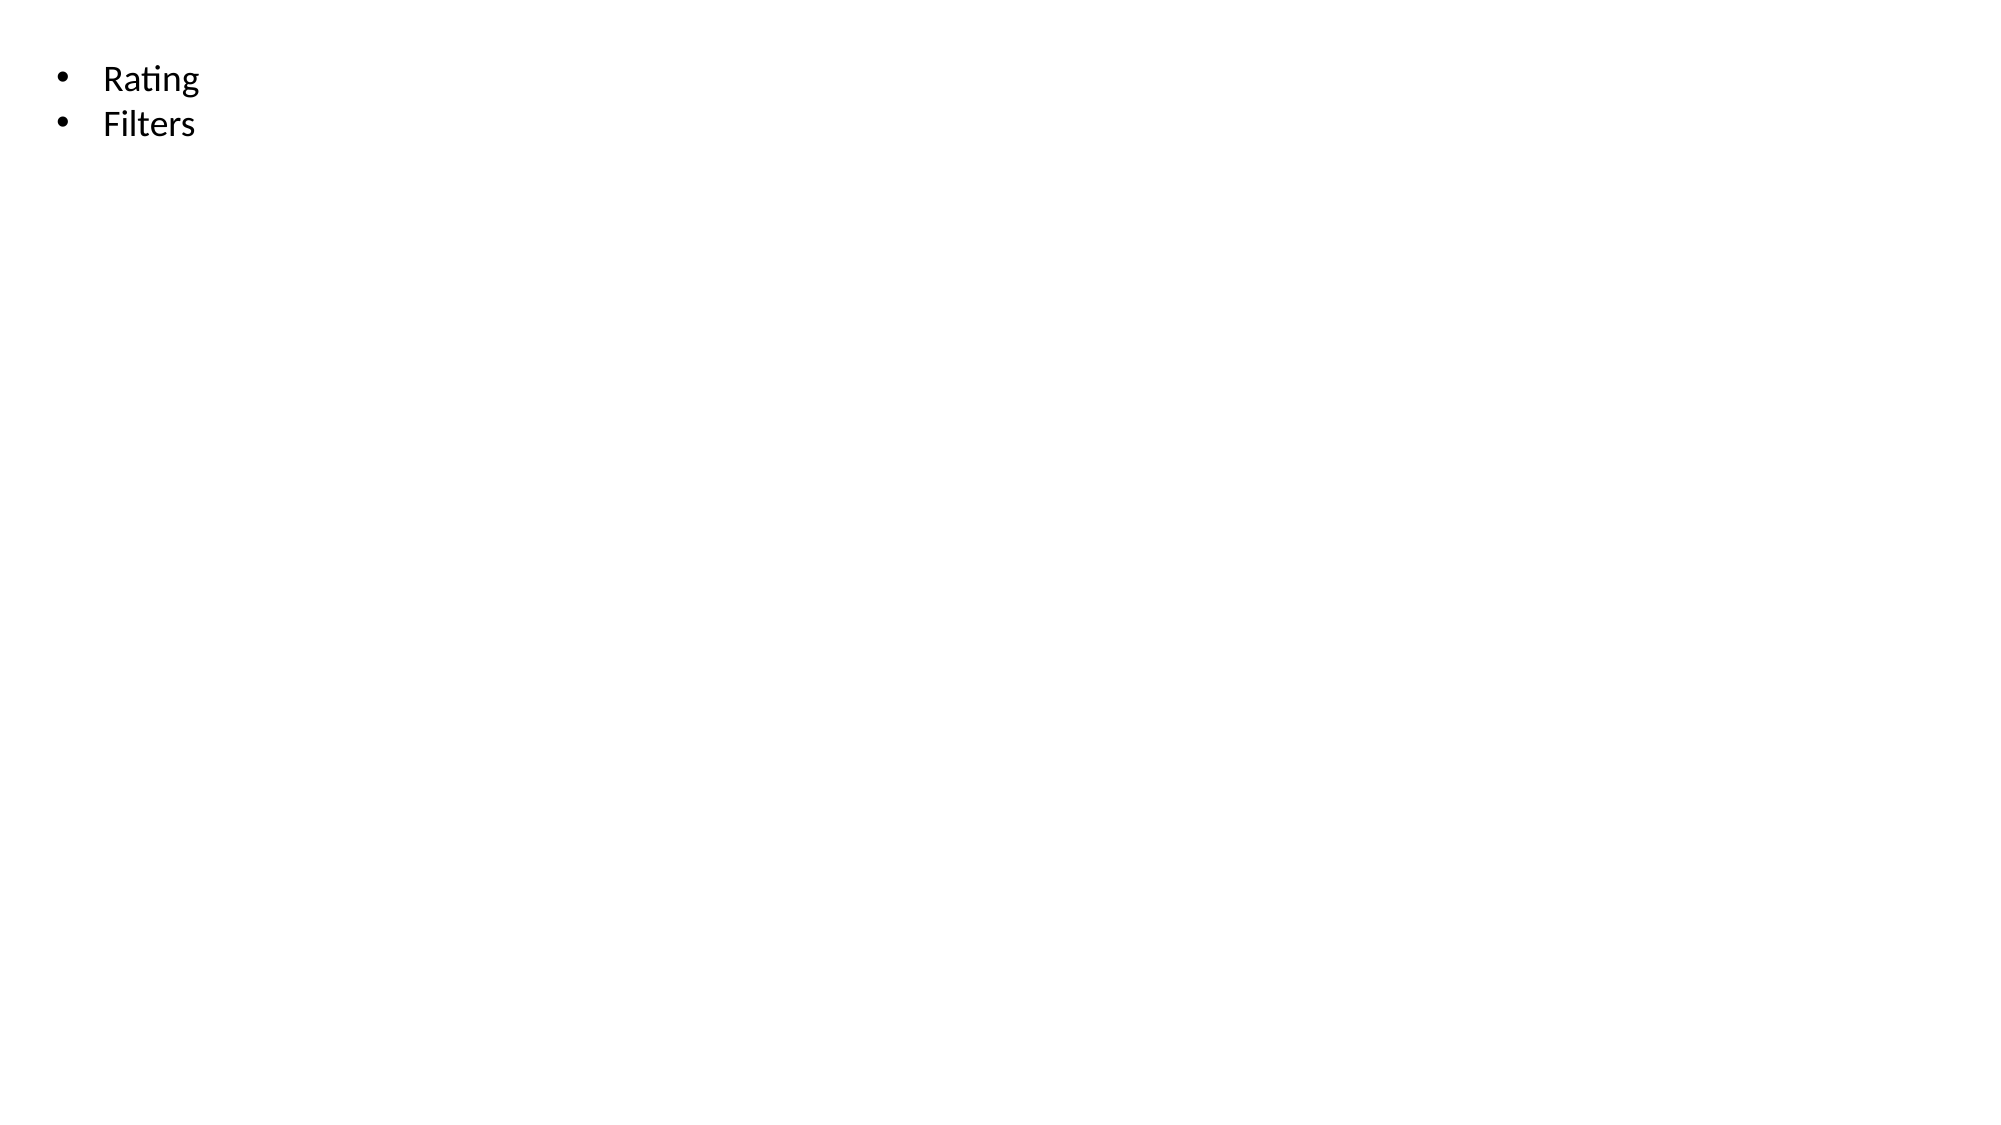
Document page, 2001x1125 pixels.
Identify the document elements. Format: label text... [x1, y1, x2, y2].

text_box Rating Filters [41, 46, 1961, 152]
